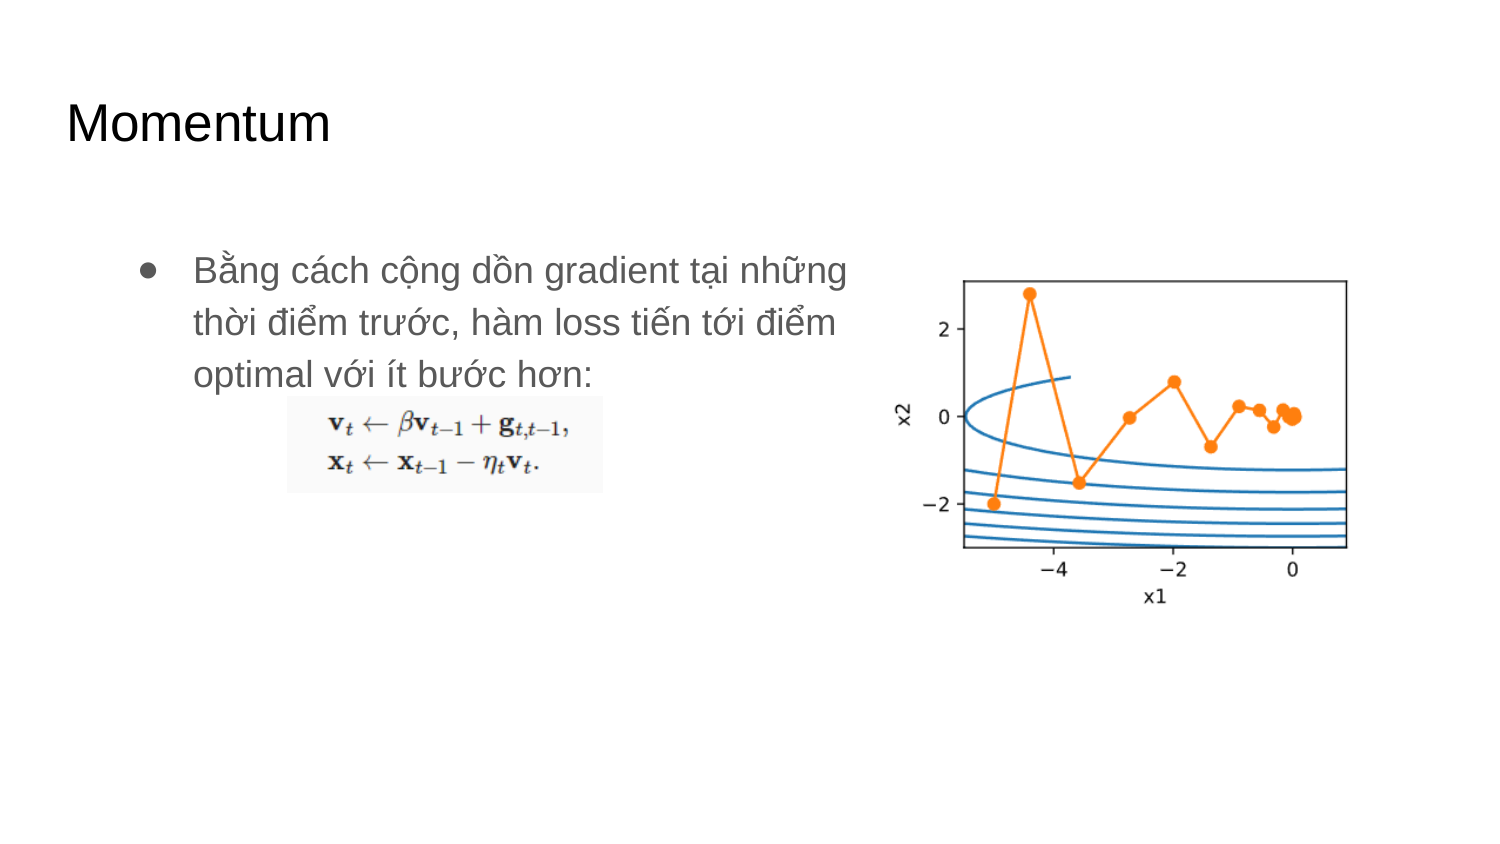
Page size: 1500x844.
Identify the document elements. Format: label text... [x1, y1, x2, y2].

title Momentum [51, 72, 1449, 167]
list Bằng cách cộng dồn gradient tại những thời điểm trước, hàm loss tiến tới điểm optimal với ít bước hơn: [103, 224, 870, 760]
picture [888, 272, 1360, 617]
picture [287, 396, 603, 493]
